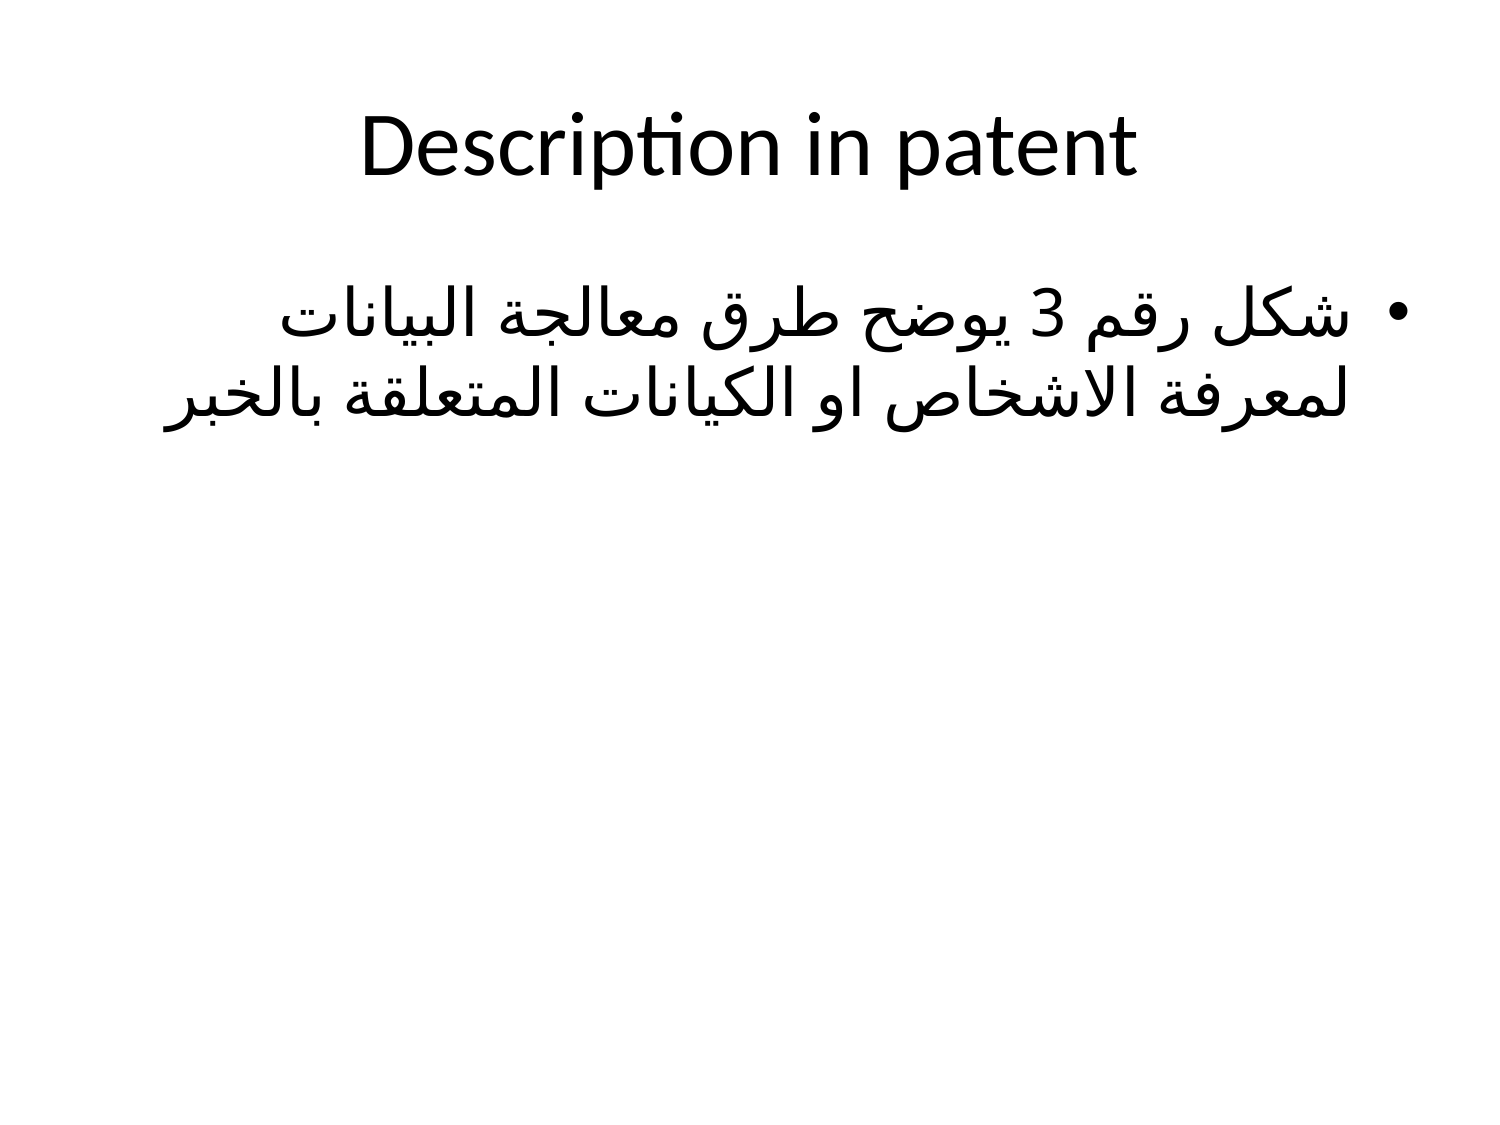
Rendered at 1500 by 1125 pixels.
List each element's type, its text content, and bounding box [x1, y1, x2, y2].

title Description in patent [75, 45, 1425, 233]
list شكل رقم 3 يوضح طرق معالجة البيانات لمعرفة الاشخاص او الكيانات المتعلقة بالخبر [75, 262, 1425, 1005]
